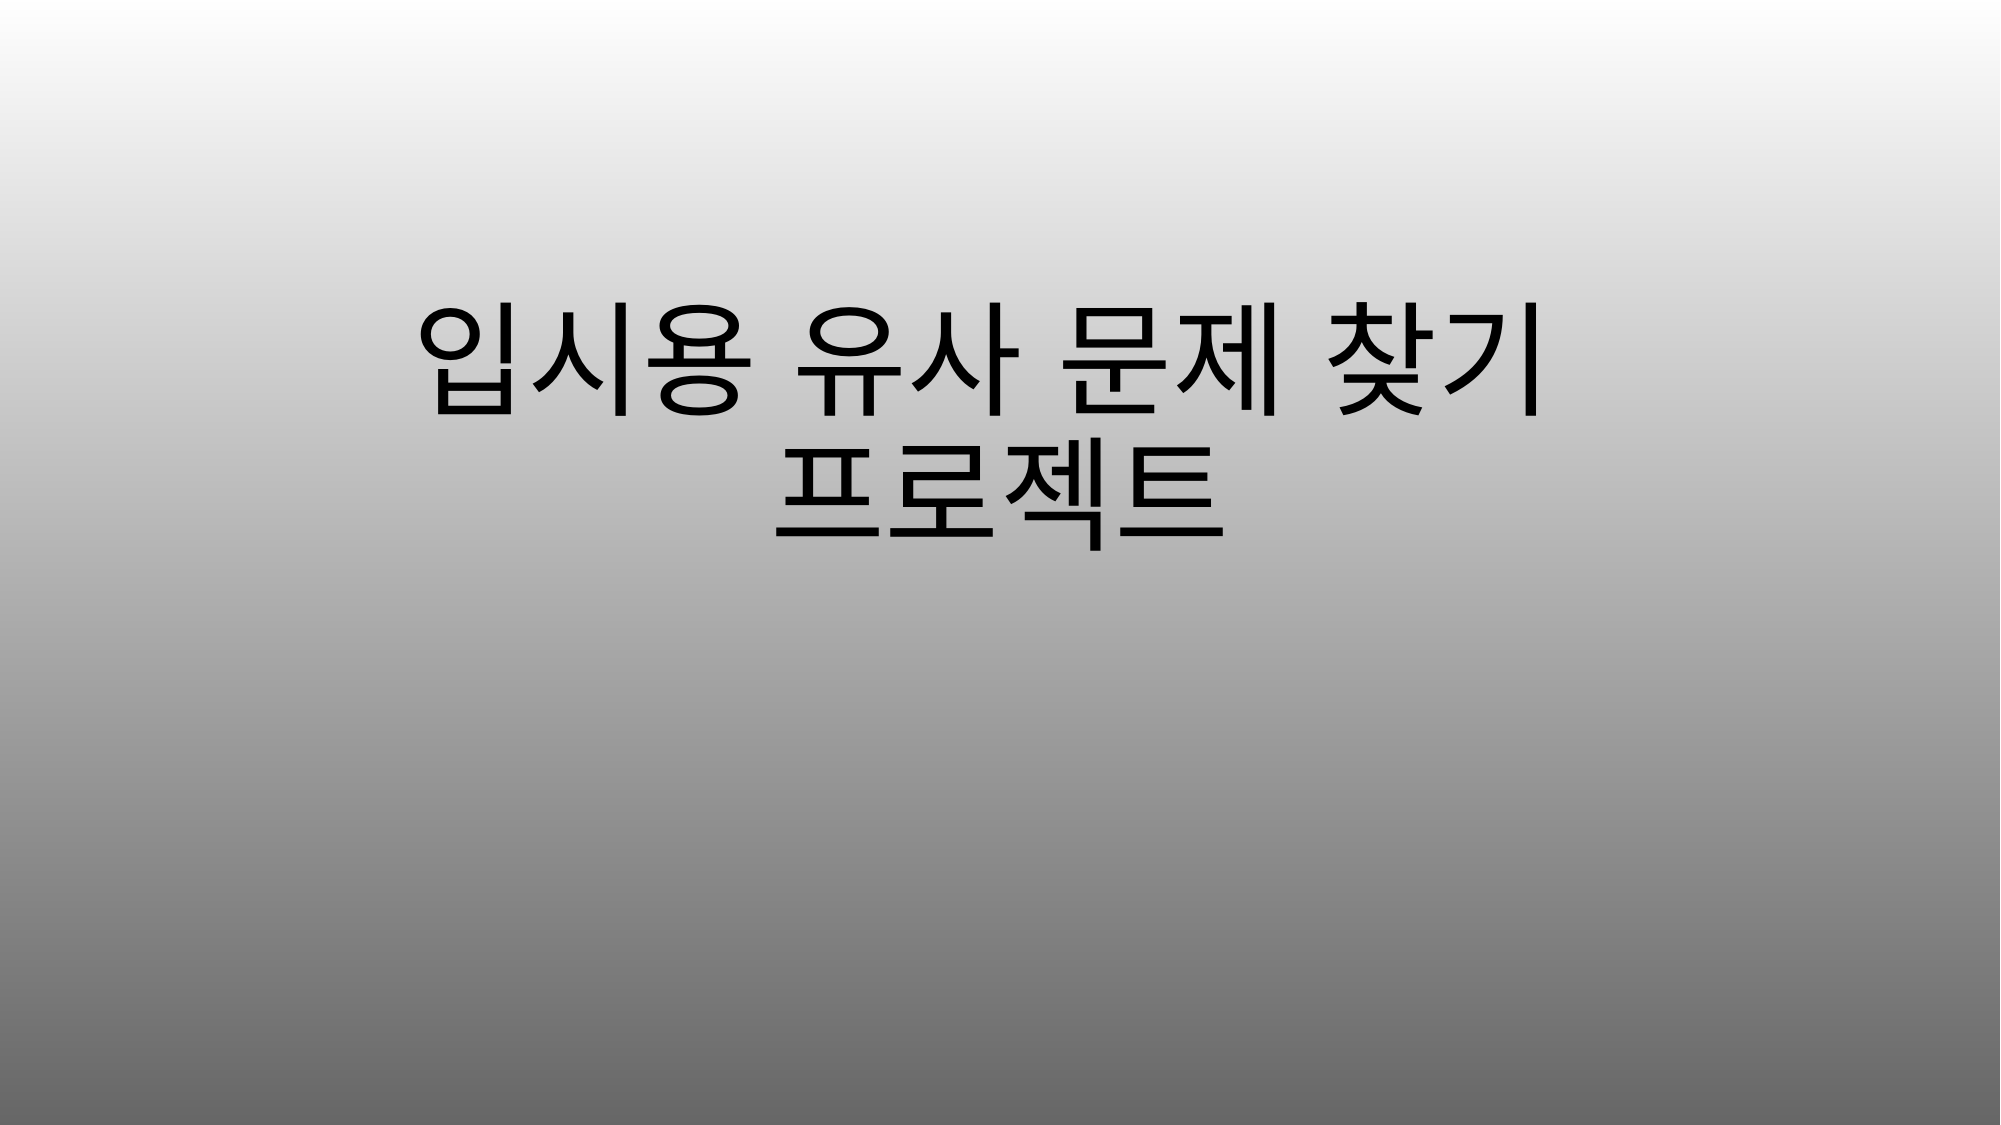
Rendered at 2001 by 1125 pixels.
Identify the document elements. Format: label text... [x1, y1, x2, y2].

title 입시용 유사 문제 찾기 프로젝트 [249, 184, 1750, 576]
